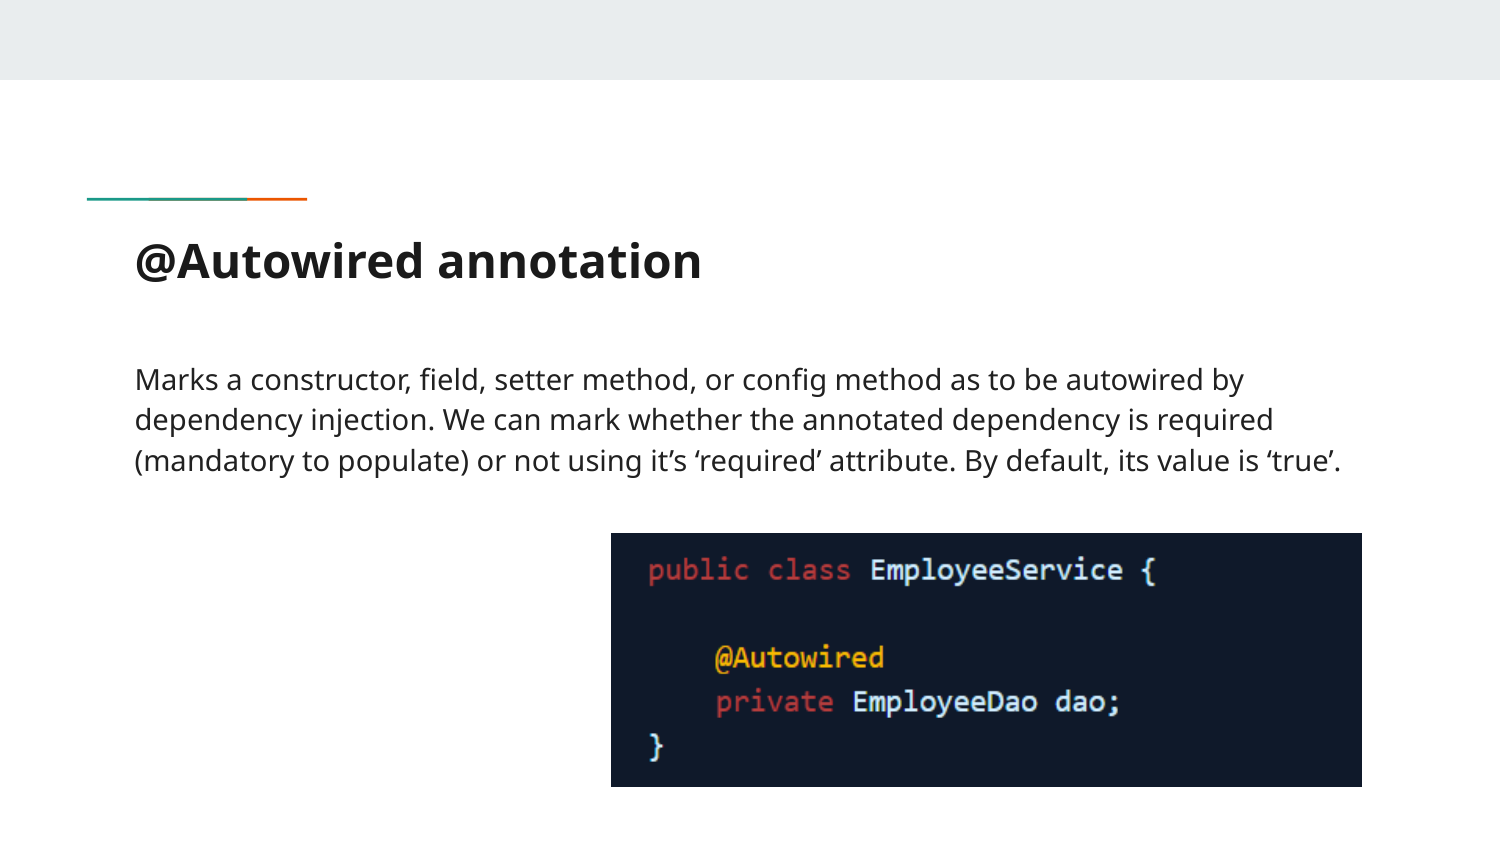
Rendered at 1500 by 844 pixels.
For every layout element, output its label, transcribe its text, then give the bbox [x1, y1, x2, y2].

picture [610, 533, 1362, 787]
list Marks a constructor, field, setter method, or config method as to be autowired by dependency injection. We can mark whether the annotated dependency is required (mandatory to populate) or not using it’s ‘required’ attribute. By default, its value is ‘true’. [119, 341, 1381, 712]
title @Autowired annotation [119, 216, 1381, 305]
